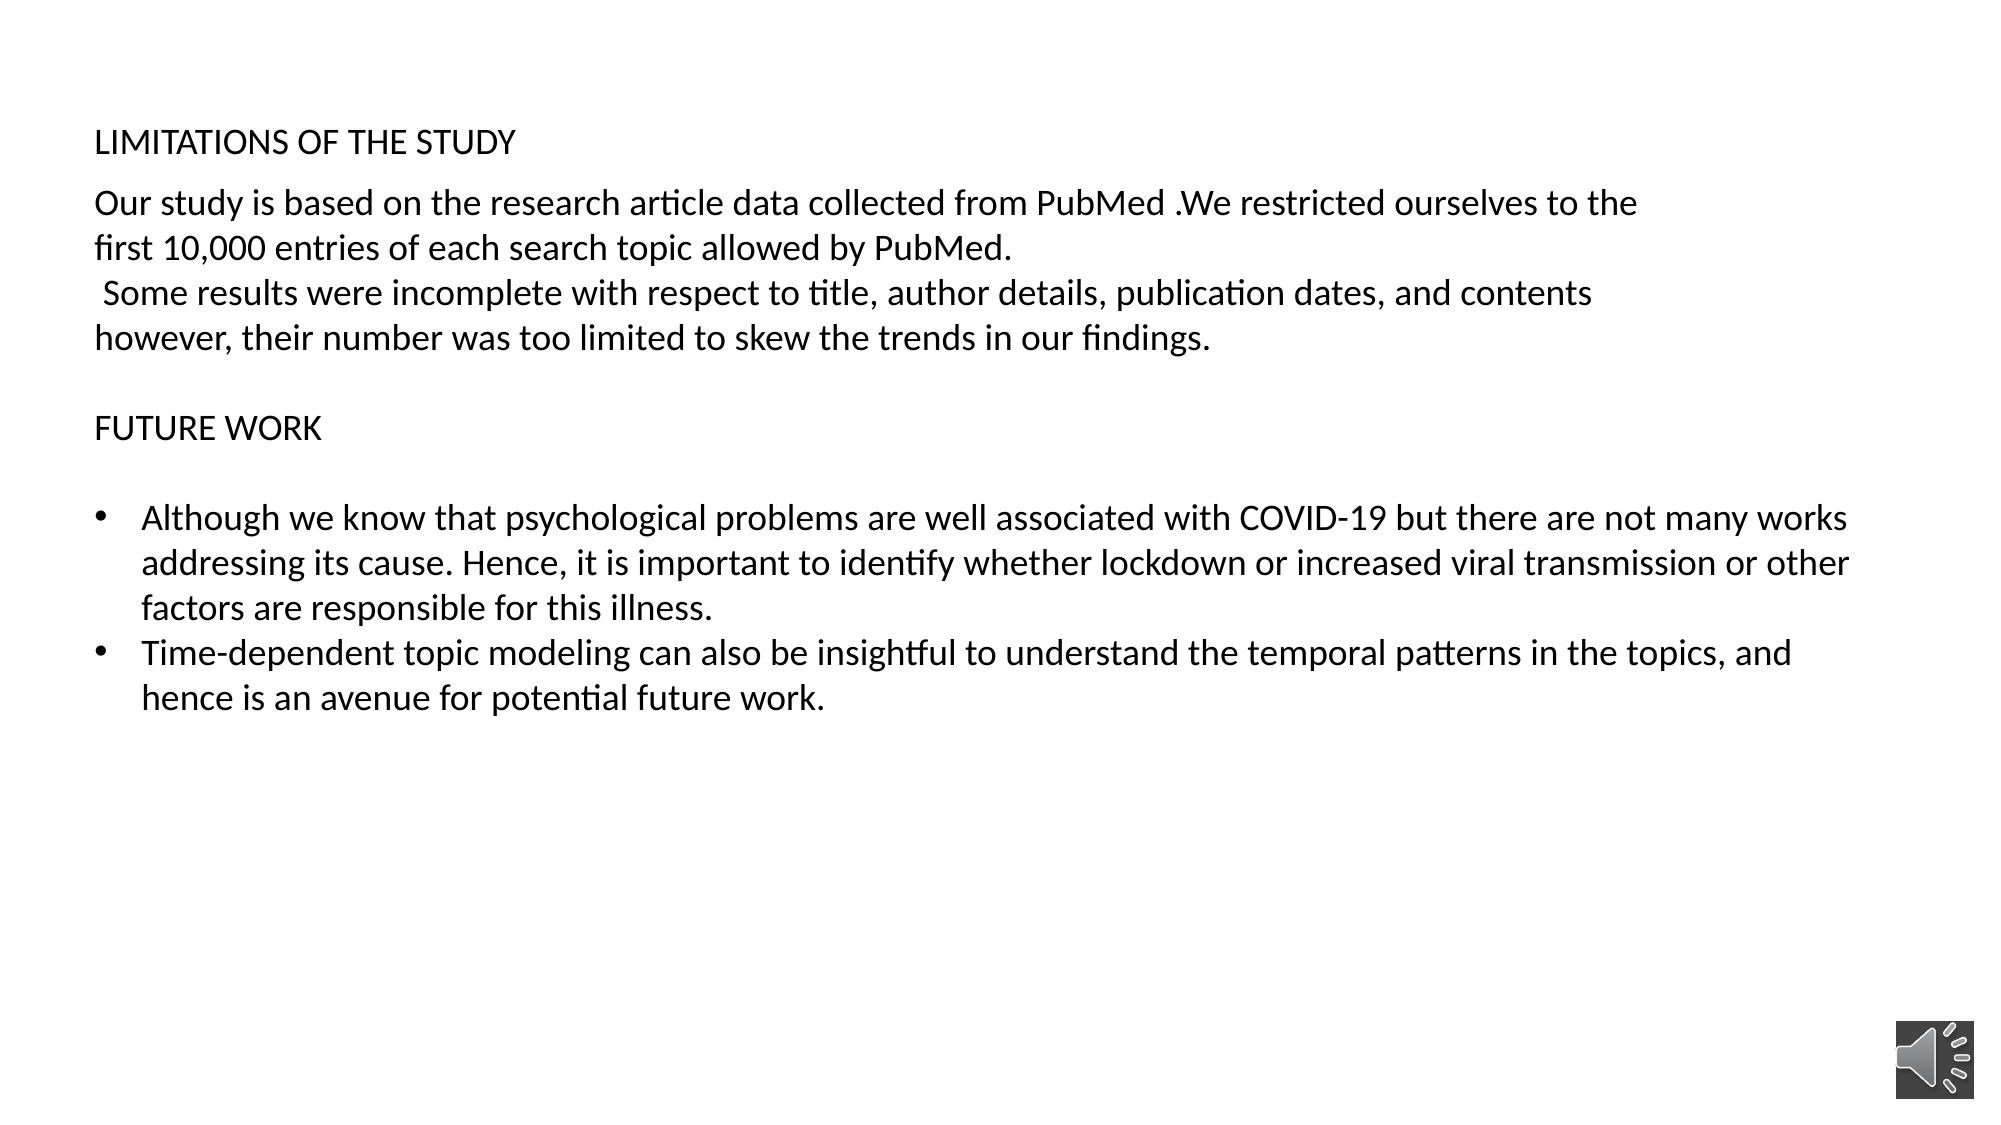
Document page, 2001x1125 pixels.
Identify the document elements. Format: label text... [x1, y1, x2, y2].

picture [1894, 1019, 1975, 1100]
text_box Our study is based on the research article data collected from PubMed .We restricted ourselves to the first 10,000 entries of each search topic allowed by PubMed. Some results were incomplete with respect to title, author details, publication dates, and contents however, their number was too limited to skew the trends in our findings. [79, 170, 1658, 395]
text_box FUTURE WORK Although we know that psychological problems are well associated with COVID-19 but there are not many works addressing its cause. Hence, it is important to identify whether lockdown or increased viral transmission or other factors are responsible for this illness. Time-dependent topic modeling can also be insightful to understand the temporal patterns in the topics, and hence is an avenue for potential future work. [79, 395, 1878, 726]
text_box LIMITATIONS OF THE STUDY [79, 109, 819, 170]
